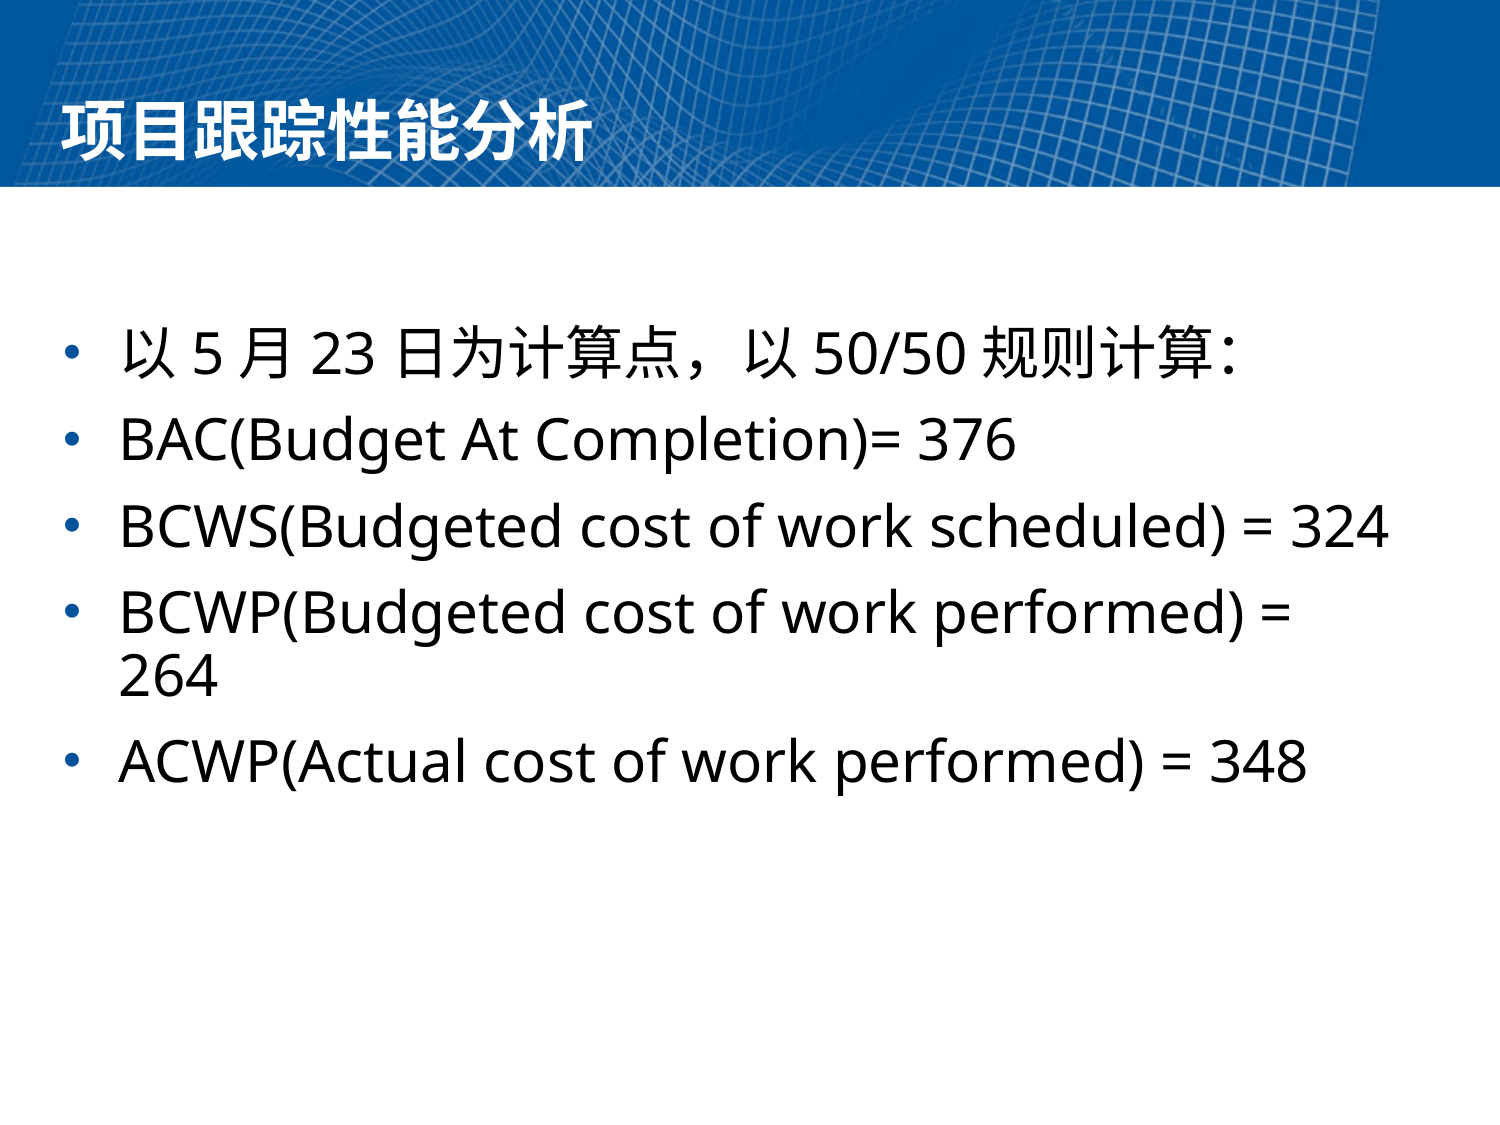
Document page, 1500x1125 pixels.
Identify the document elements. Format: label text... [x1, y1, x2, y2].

title 项目跟踪性能分析 [45, 31, 1409, 177]
picture [0, 0, 1500, 186]
list 以5月23日为计算点，以50/50规则计算： BAC(Budget At Completion)= 376 BCWS(Budgeted cost of work scheduled) = 324 BCWP(Budgeted cost of work performed) = 264 ACWP(Actual cost of work performed) = 348 [46, 223, 1410, 1035]
